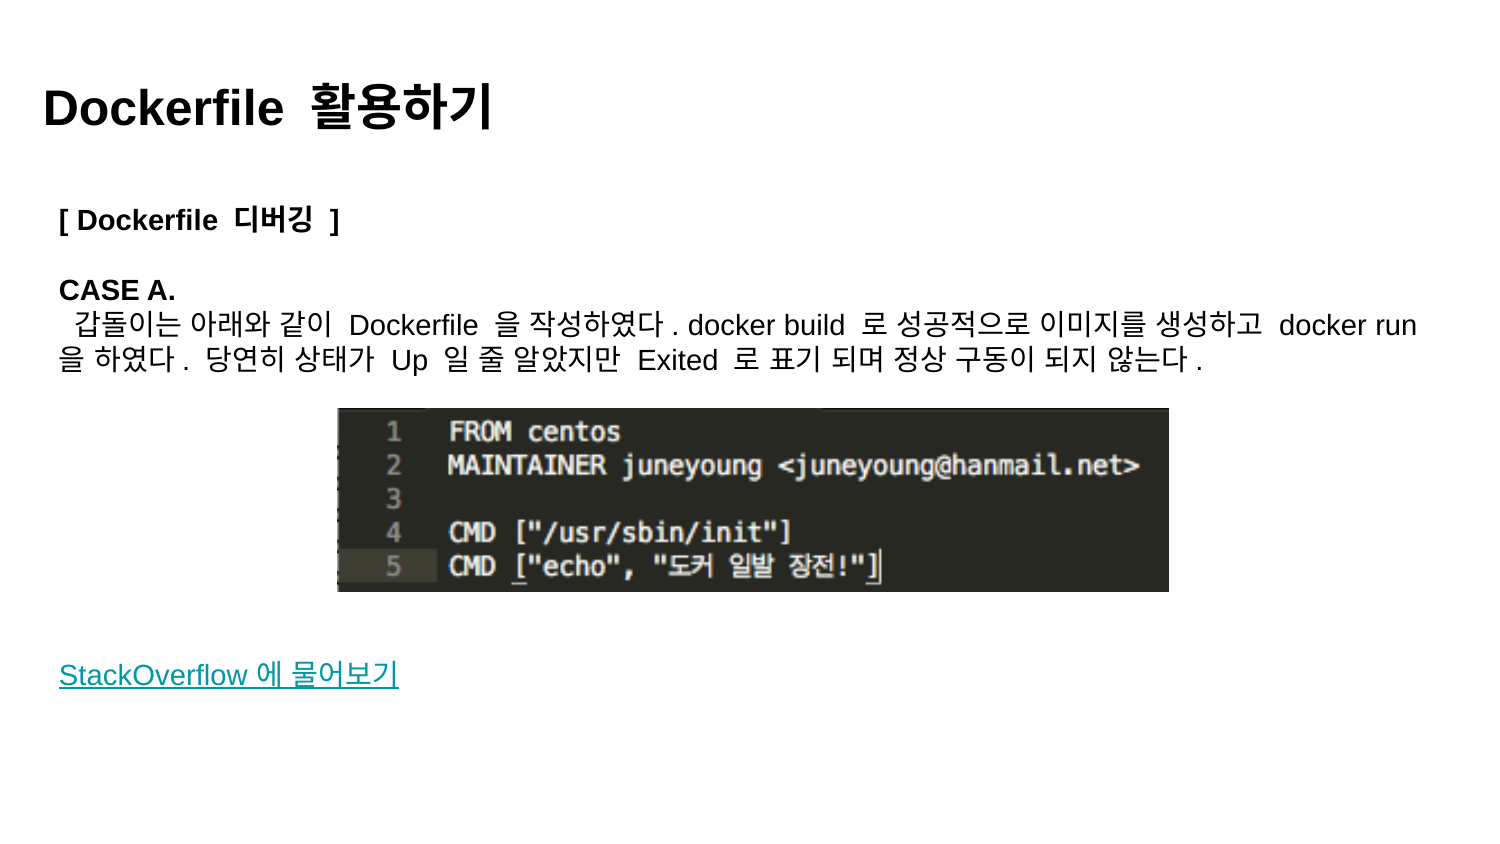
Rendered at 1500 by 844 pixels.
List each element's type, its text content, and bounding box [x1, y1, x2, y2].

text_box Dockerfile 활용하기 [0, 0, 758, 214]
text_box [ Dockerfile 디버깅 ] CASE A. 갑돌이는 아래와 같이 Dockerfile 을 작성하였다. docker build 로 성공적으로 이미지를 생성하고 docker run 을 하였다. 당연히 상태가 Up 일 줄 알았지만 Exited 로 표기 되며 정상 구동이 되지 않는다. StackOverflow 에 물어보기 [43, 186, 1462, 814]
picture [337, 408, 1169, 593]
